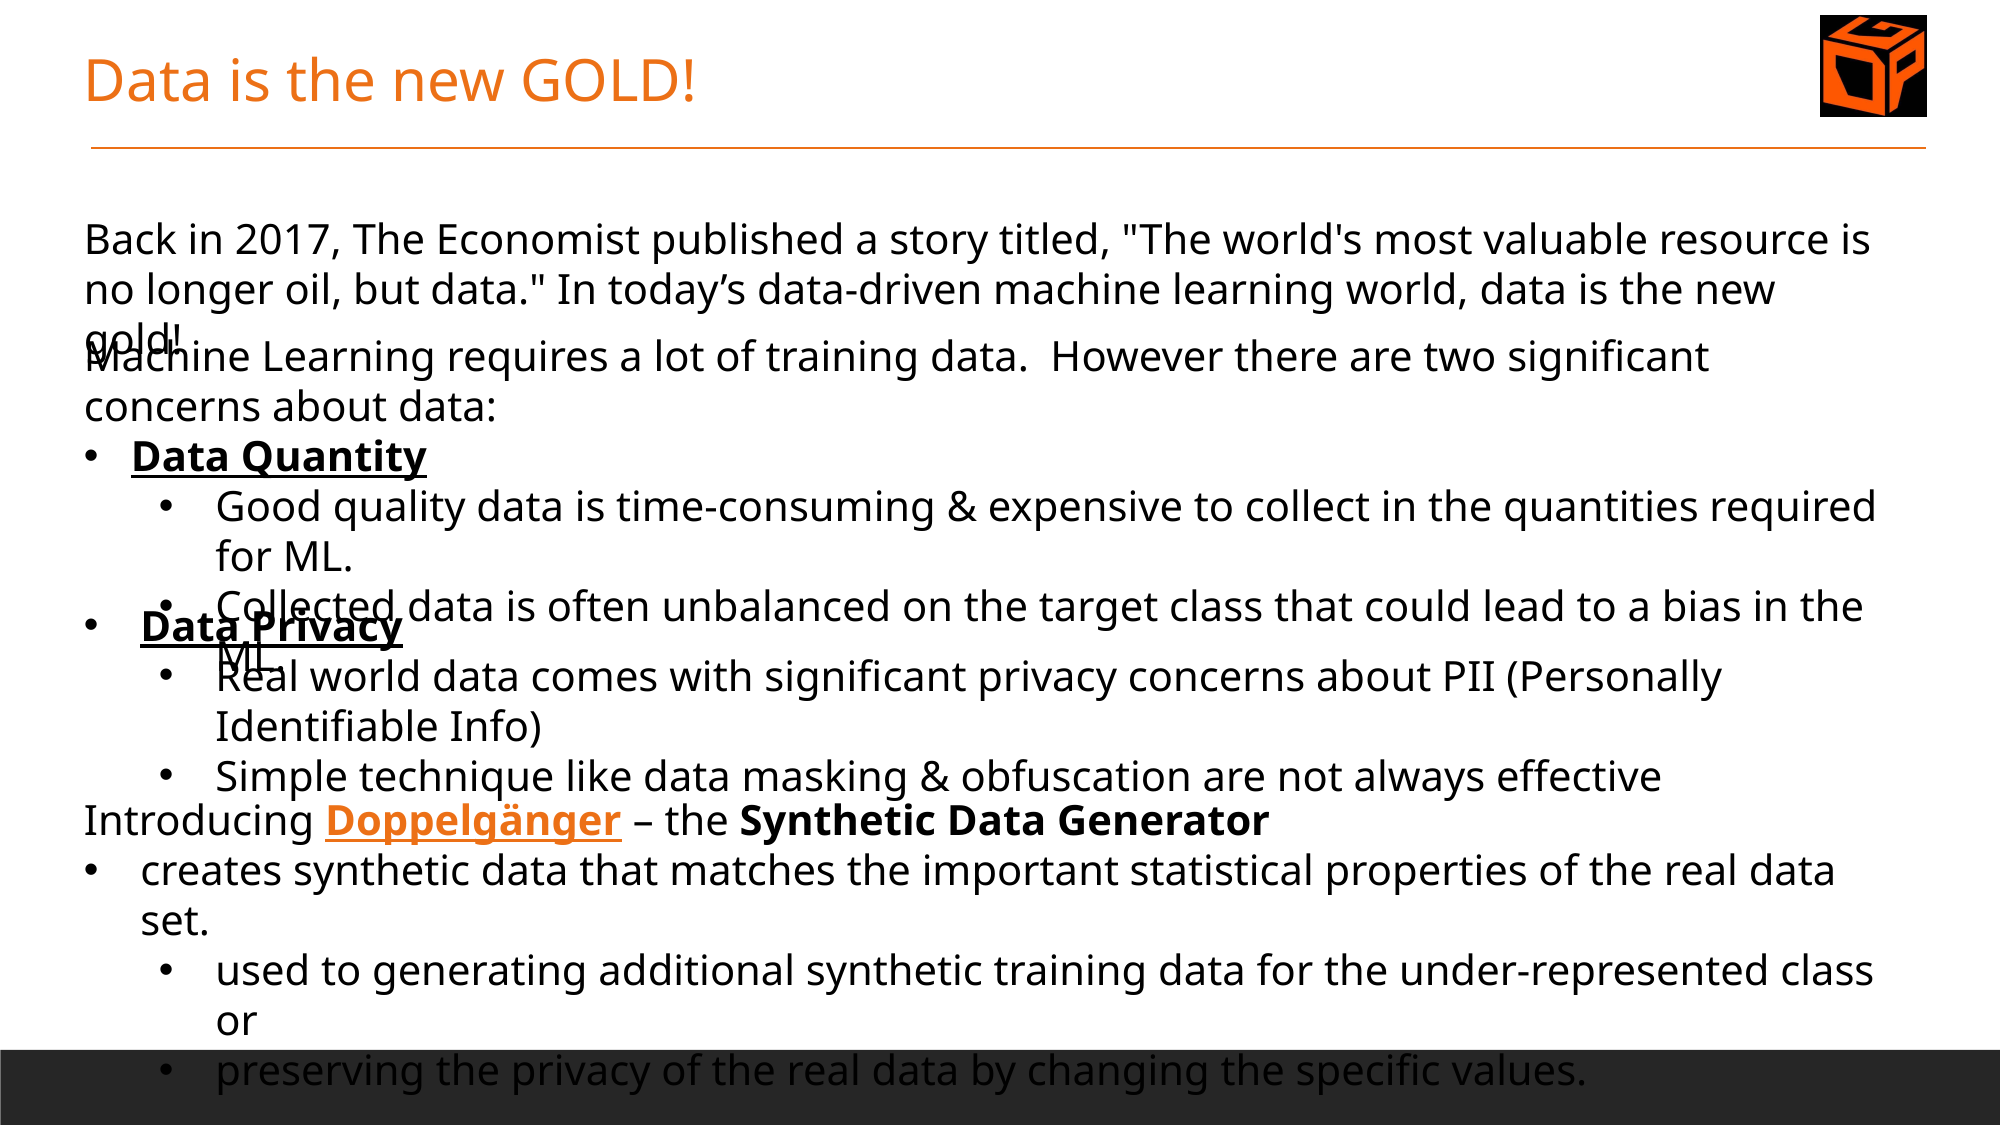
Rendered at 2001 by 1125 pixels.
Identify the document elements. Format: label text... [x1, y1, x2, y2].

text_box Data Privacy Real world data comes with significant privacy concerns about PII (Personally Identifiable Info) Simple technique like data masking & obfuscation are not always effective [69, 592, 1899, 786]
text_box Introducing Doppelgänger – the Synthetic Data Generator creates synthetic data that matches the important statistical properties of the real data set. used to generating additional synthetic training data for the under-represented class or preserving the privacy of the real data by changing the specific values. [69, 786, 1899, 1102]
text_box Data is the new GOLD! [69, 35, 1818, 121]
text_box Machine Learning requires a lot of training data. However there are two significant concerns about data: Data Quantity Good quality data is time-consuming & expensive to collect in the quantities required for ML. Collected data is often unbalanced on the target class that could lead to a bias in the ML. [69, 322, 1899, 592]
picture [1819, 15, 1927, 118]
text_box Back in 2017, The Economist published a story titled, "The world's most valuable resource is no longer oil, but data." In today’s data-driven machine learning world, data is the new gold! [69, 155, 1899, 322]
